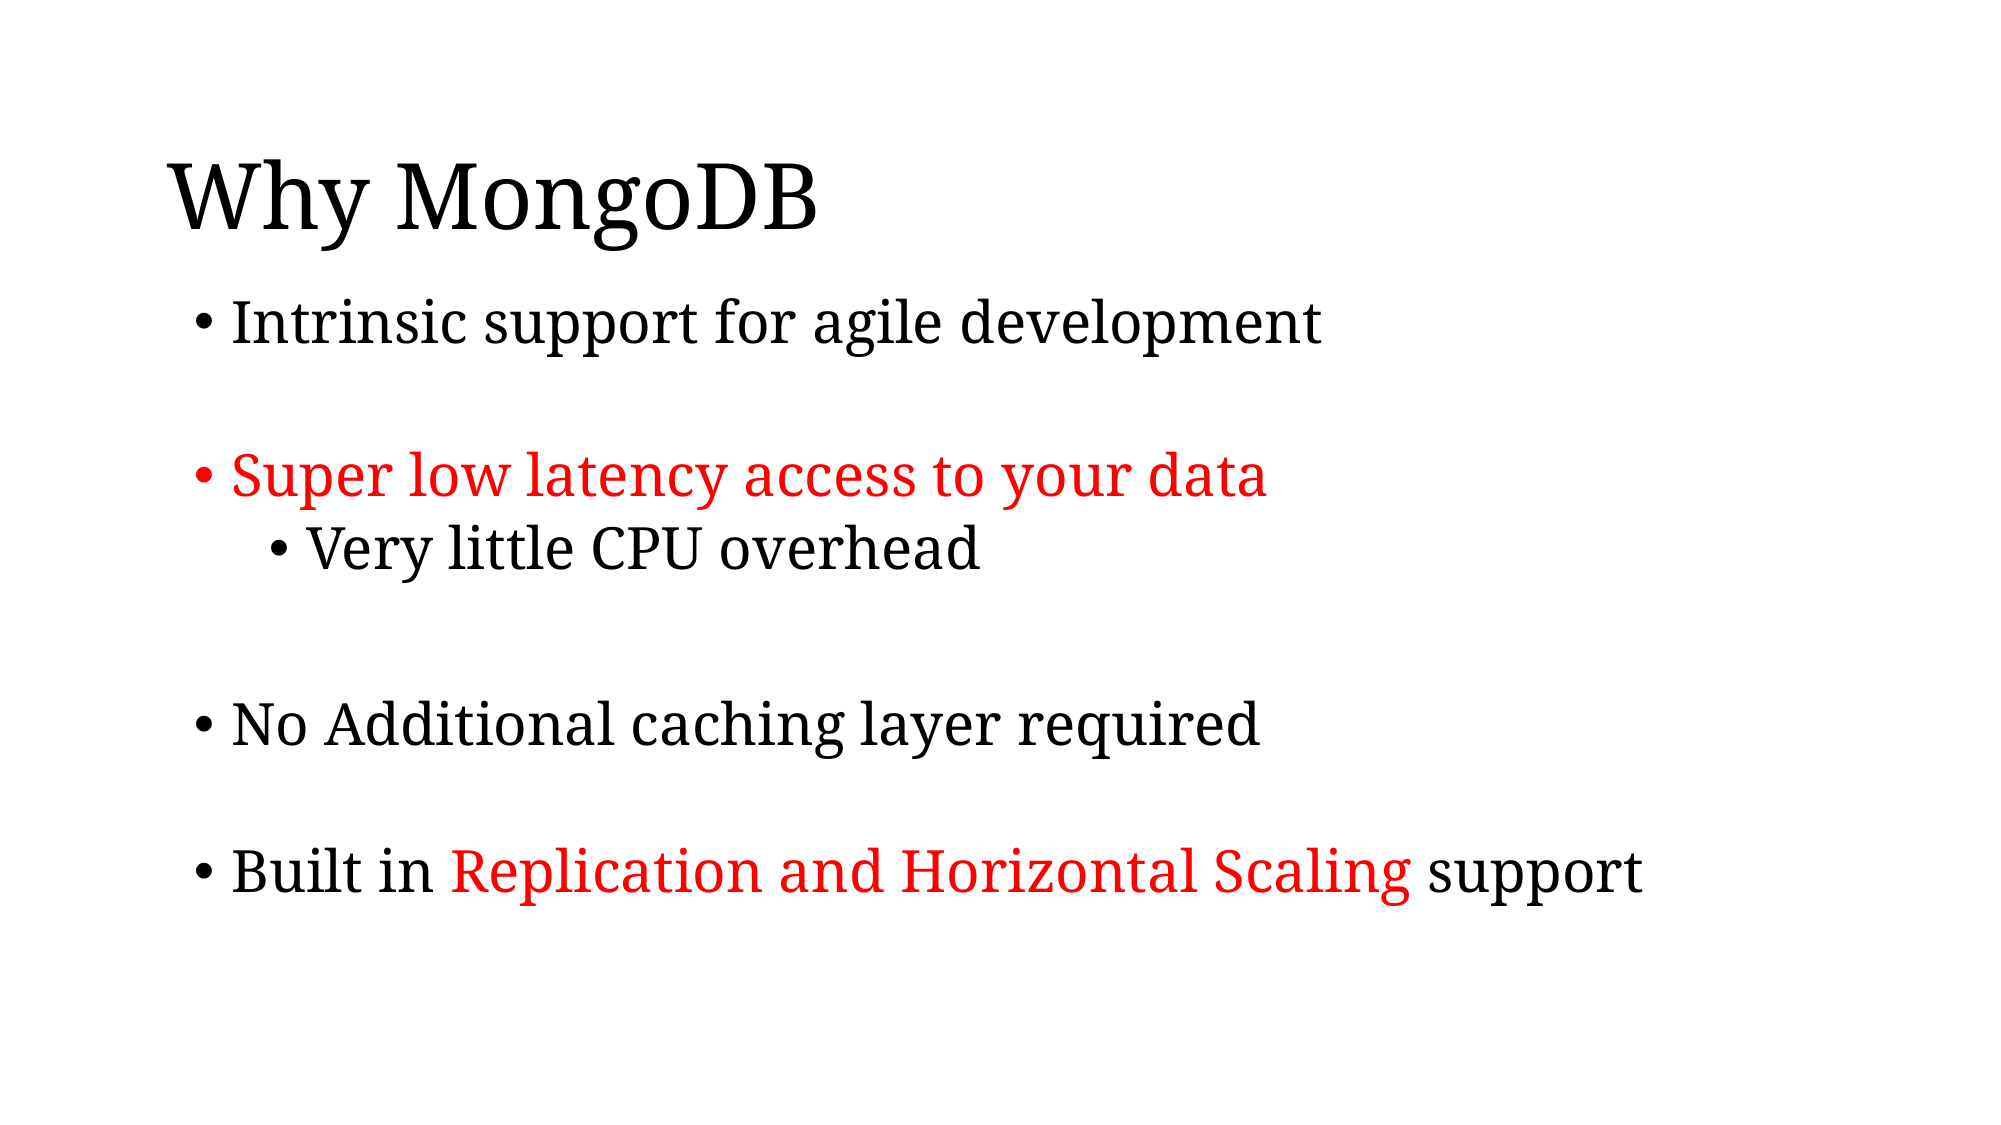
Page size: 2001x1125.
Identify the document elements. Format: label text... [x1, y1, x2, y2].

list Intrinsic support for agile development Super low latency access to your data Very little CPU overhead No Additional caching layer required Built in Replication and Horizontal Scaling support [183, 287, 1697, 1030]
title Why MongoDB [151, 44, 1359, 355]
